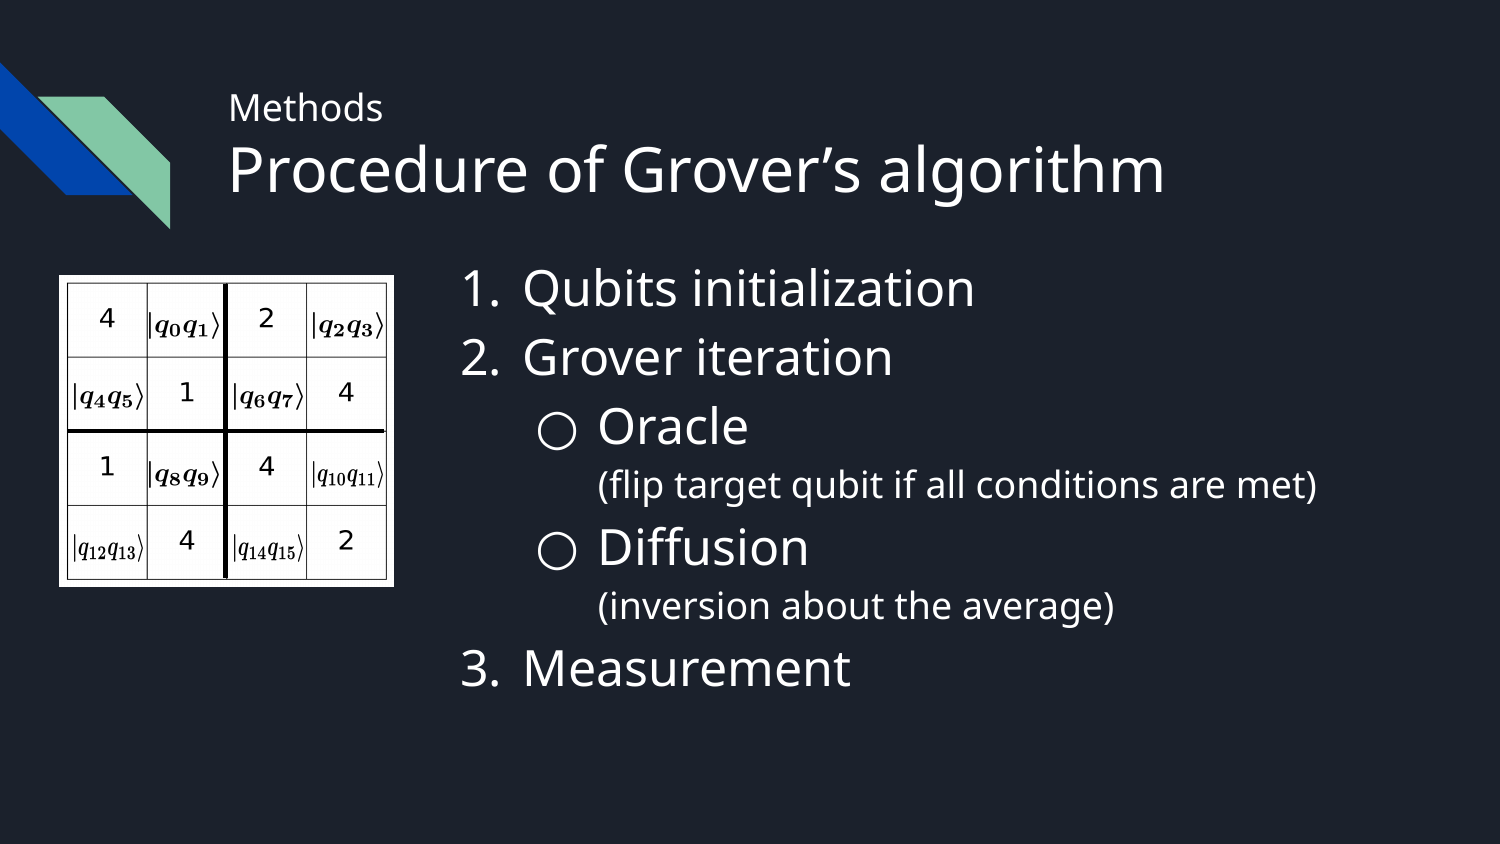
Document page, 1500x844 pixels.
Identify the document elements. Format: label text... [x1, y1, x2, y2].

picture [59, 275, 394, 587]
title Procedure of Grover’s algorithm [212, 114, 1368, 265]
subtitle Methods [212, 62, 1012, 127]
list Qubits initialization Grover iteration Oracle (flip target qubit if all conditions are met) Diffusion (inversion about the average) Measurement [432, 232, 1500, 789]
